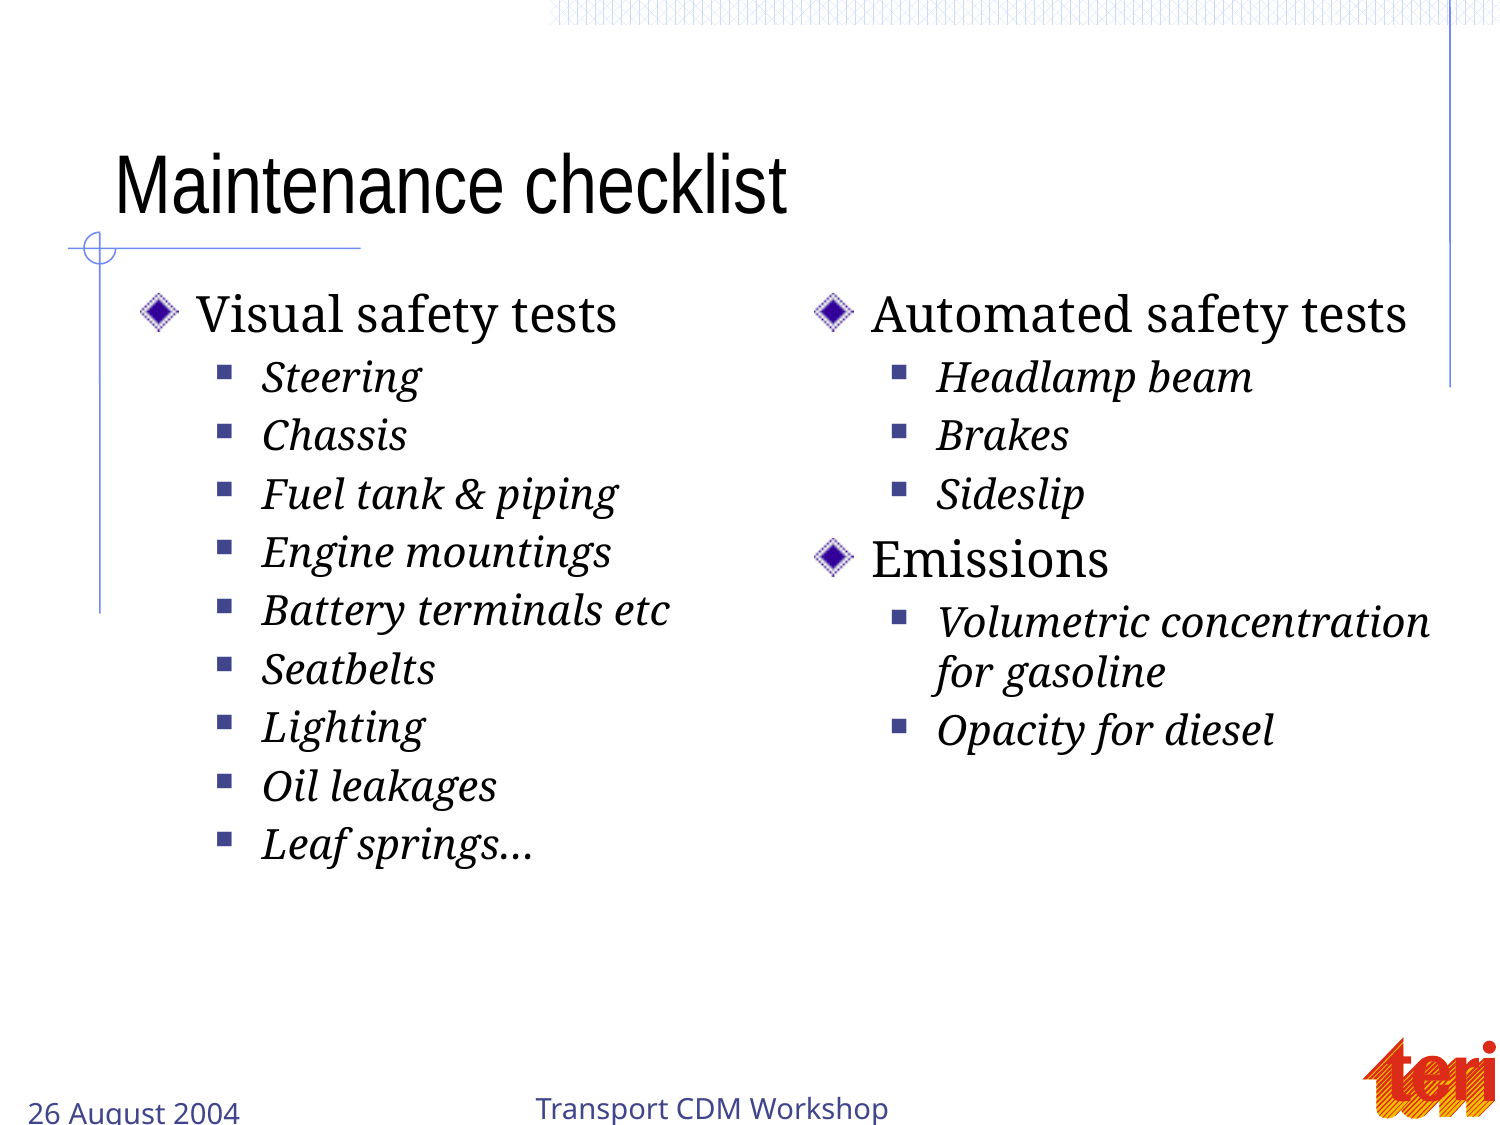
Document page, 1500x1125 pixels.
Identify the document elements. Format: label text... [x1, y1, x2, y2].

list Visual safety tests Steering Chassis Fuel tank & piping Engine mountings Battery terminals etc Seatbelts Lighting Oil leakages Leaf springs… [125, 275, 776, 1000]
picture [814, 293, 854, 332]
title Maintenance checklist [99, 50, 1375, 238]
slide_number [12, 1062, 325, 1125]
picture [814, 538, 854, 577]
footer Transport CDM Workshop [474, 1062, 950, 1125]
picture [140, 293, 179, 332]
list Automated safety tests Headlamp beam Brakes Sideslip Emissions Volumetric concentration for gasoline Opacity for diesel [799, 275, 1450, 1000]
